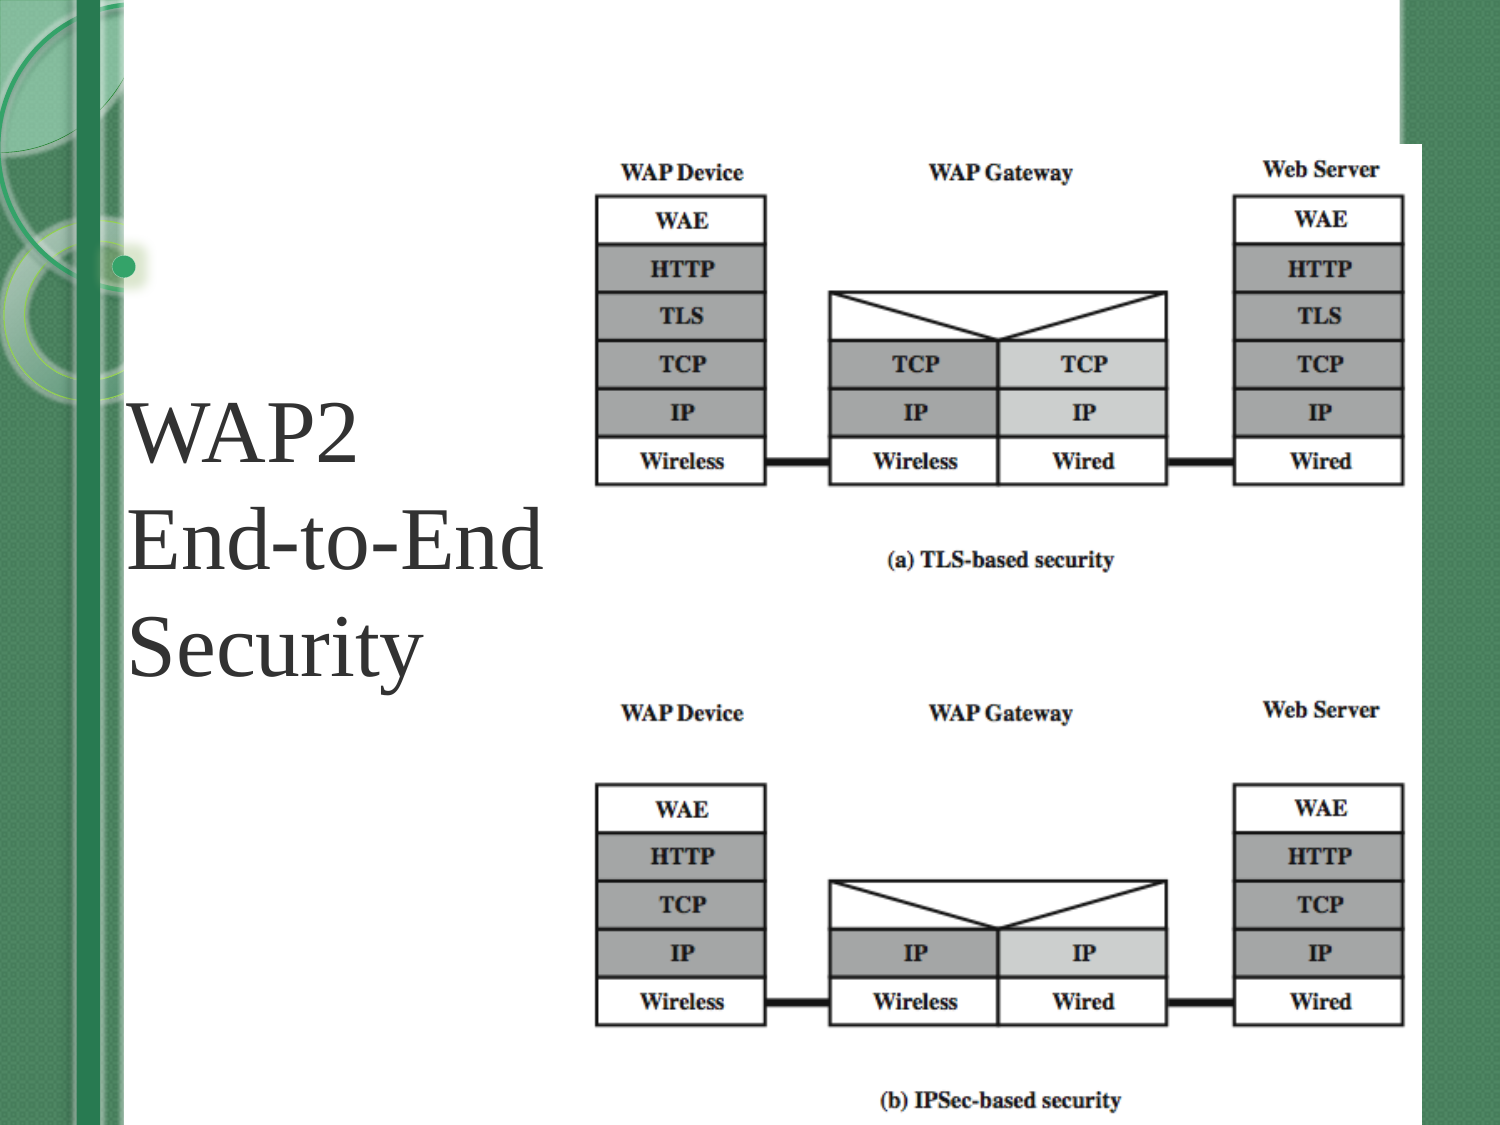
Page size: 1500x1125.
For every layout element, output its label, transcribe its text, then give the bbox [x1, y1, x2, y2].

picture [572, 144, 1422, 1125]
title WAP2 End-to-End Security [112, 21, 561, 1047]
